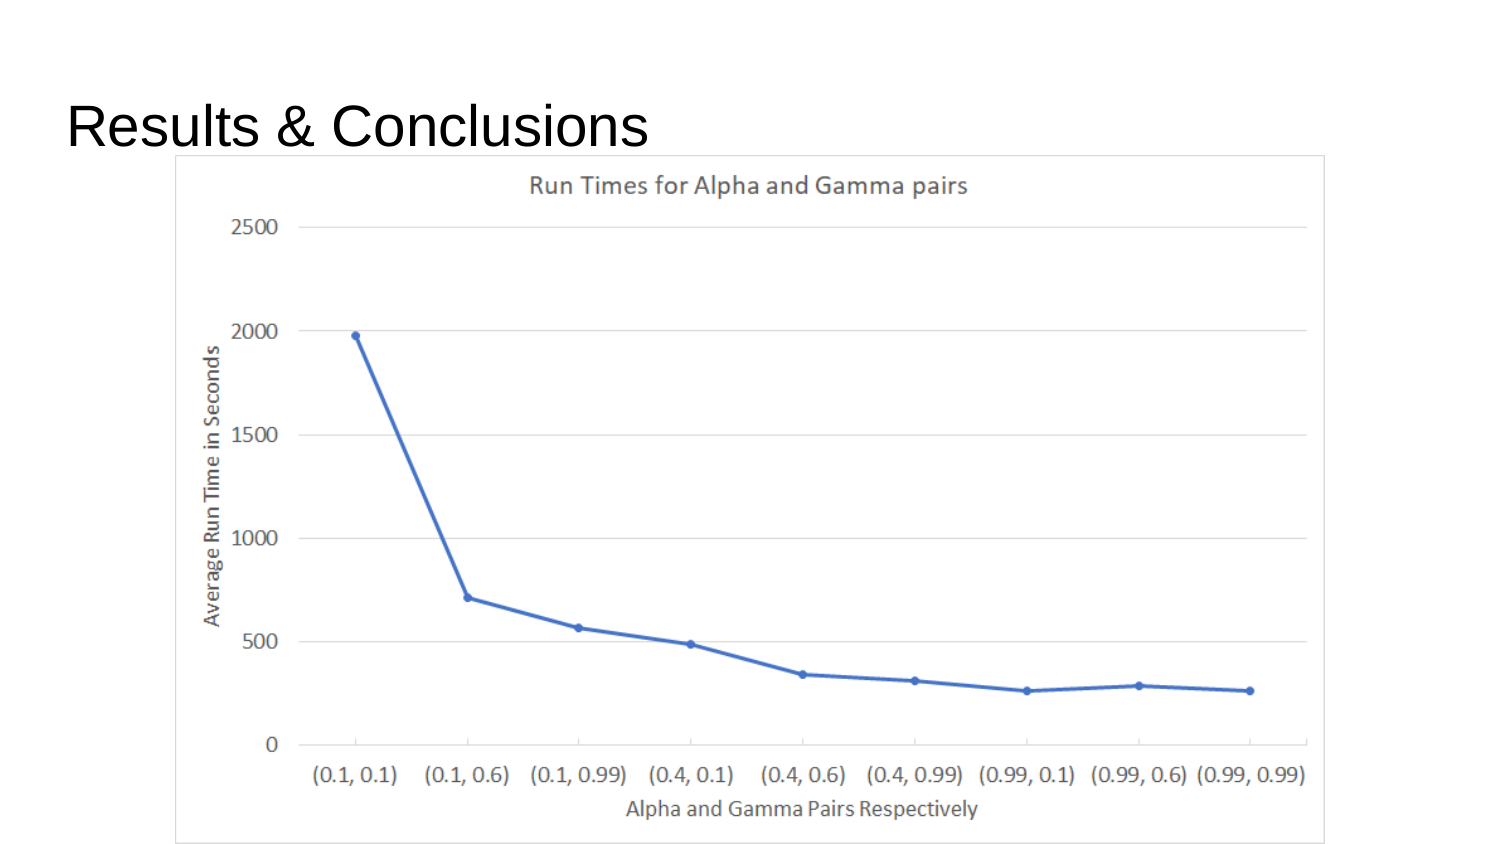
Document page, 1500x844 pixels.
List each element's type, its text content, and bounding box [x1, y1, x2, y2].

title Results & Conclusions [51, 72, 1449, 167]
picture [175, 155, 1325, 844]
